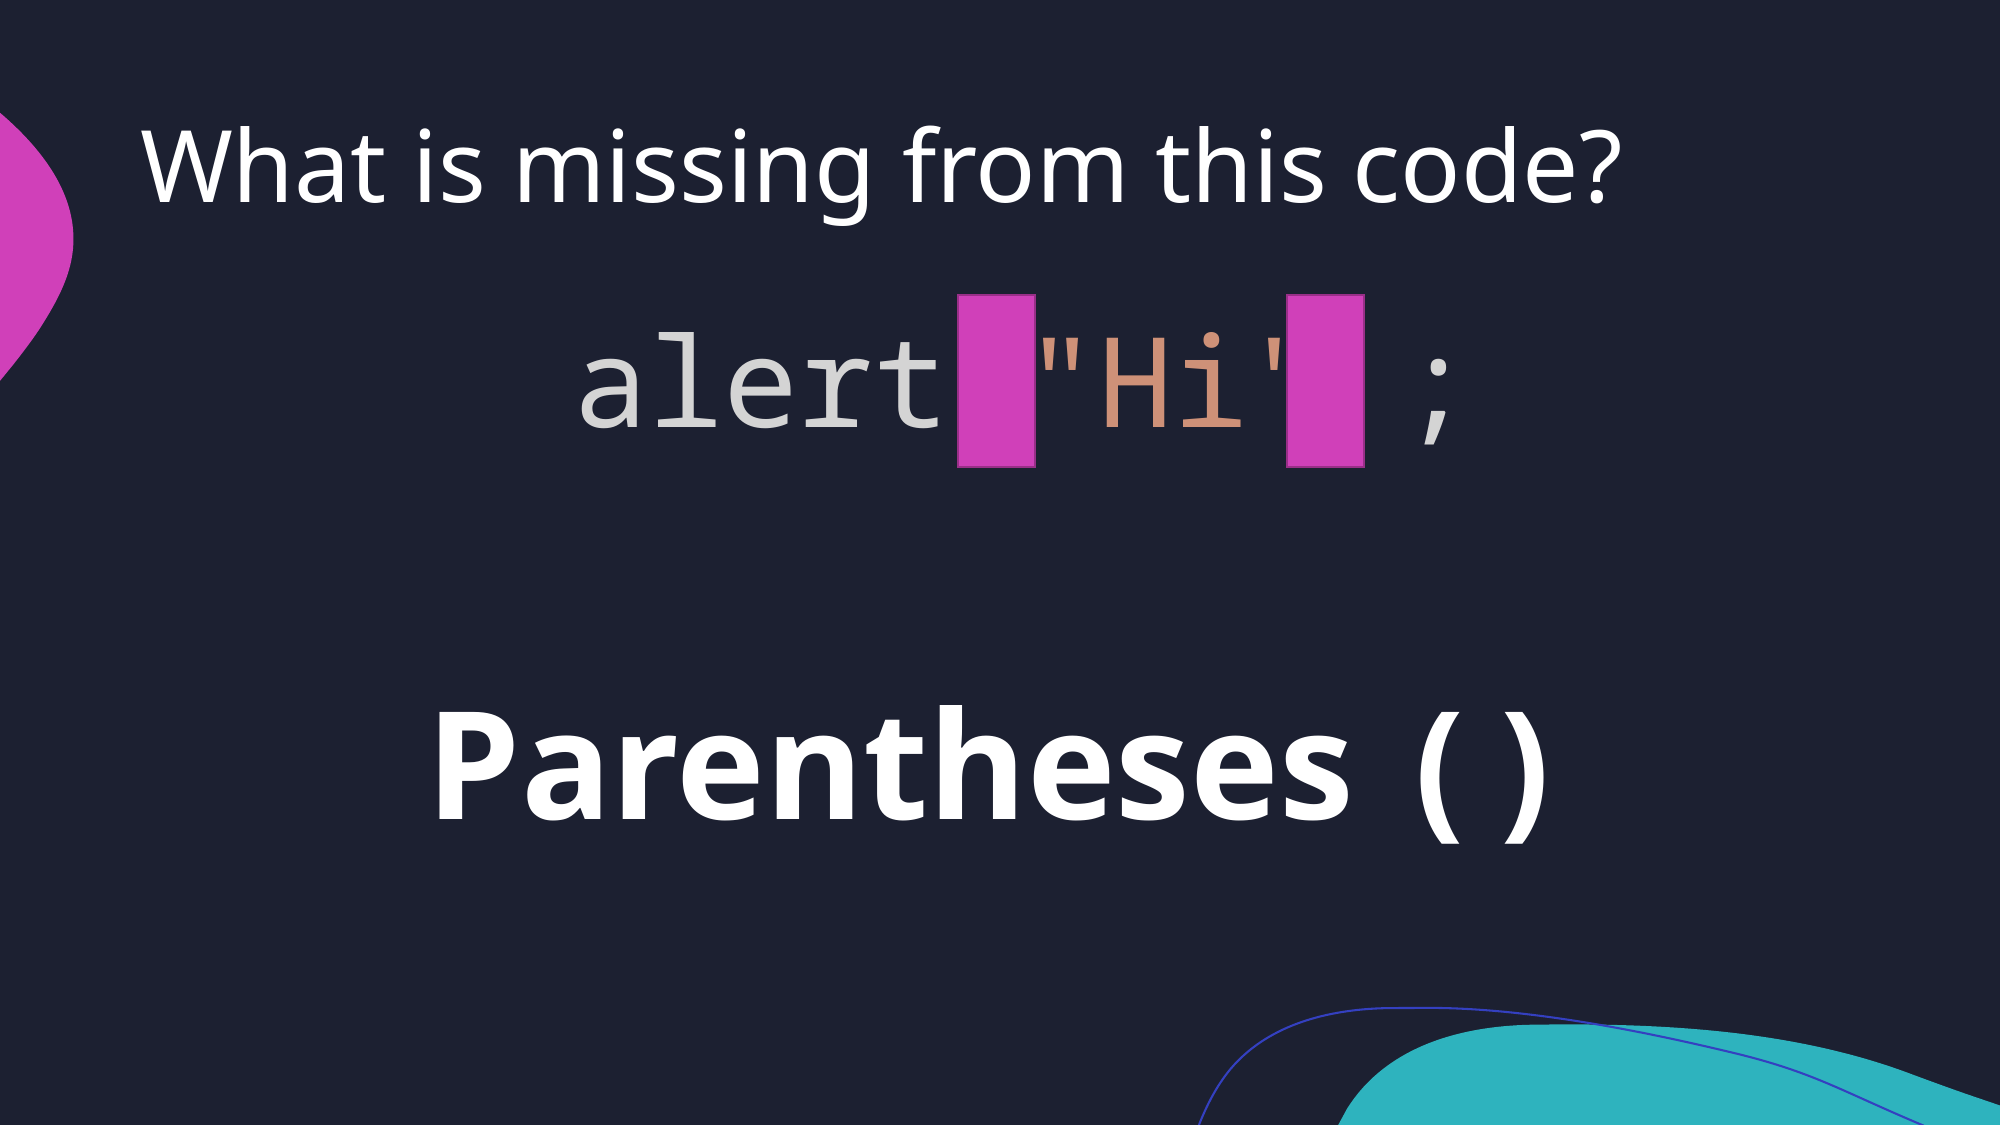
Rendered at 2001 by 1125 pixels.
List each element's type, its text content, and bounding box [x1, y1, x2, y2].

text_box [957, 294, 1036, 468]
list Parentheses () [125, 562, 1875, 911]
text_box alert "Hi" ; [124, 295, 957, 460]
text_box [1286, 294, 1365, 468]
text_box alert "Hi" ; [1365, 295, 1923, 460]
title What is missing from this code? [125, 45, 1875, 295]
text_box alert "Hi" ; [1036, 295, 1286, 460]
